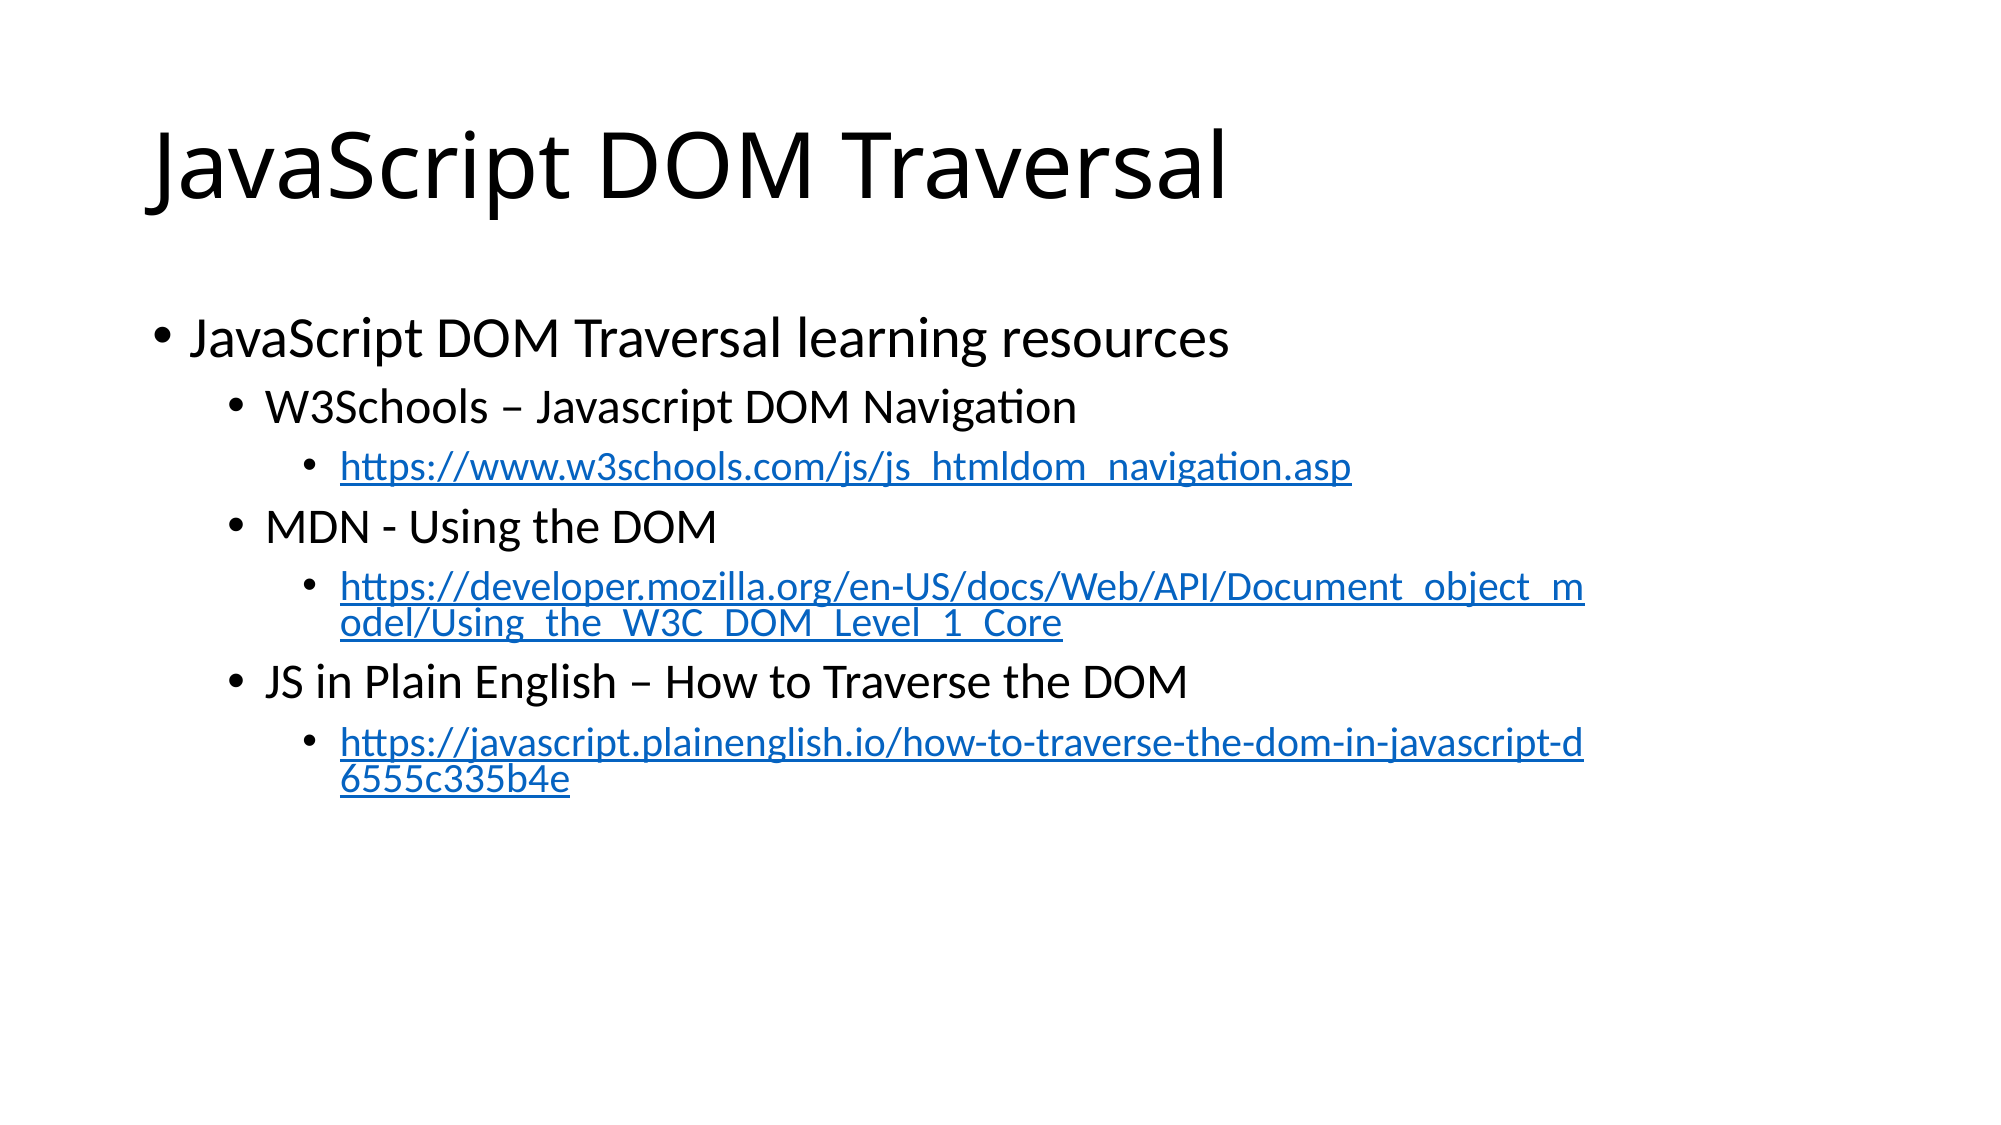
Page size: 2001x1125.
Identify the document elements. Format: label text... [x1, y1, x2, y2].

list JavaScript DOM Traversal learning resources W3Schools – Javascript DOM Navigation https://www.w3schools.com/js/js_htmldom_navigation.asp MDN - Using the DOM https://developer.mozilla.org/en-US/docs/Web/API/Document_object_model/Using_the_W3C_DOM_Level_1_Core JS in Plain English – How to Traverse the DOM https://javascript.plainenglish.io/how-to-traverse-the-dom-in-javascript-d6555c335b4e [137, 299, 1616, 1066]
title JavaScript DOM Traversal [137, 59, 1863, 278]
